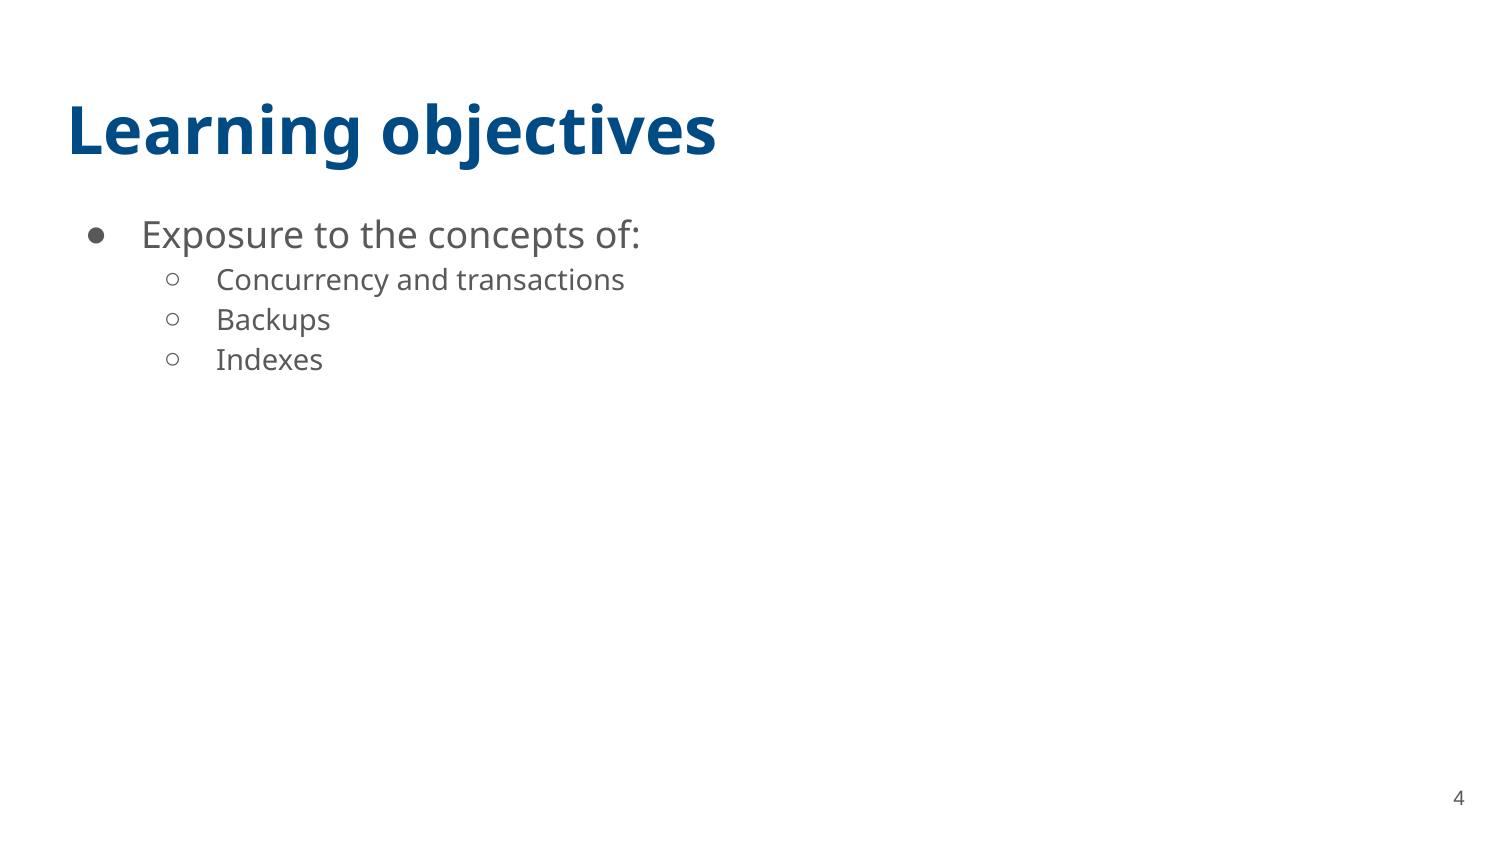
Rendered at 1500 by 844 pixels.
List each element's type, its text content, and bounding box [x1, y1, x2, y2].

slide_number 4 [1389, 764, 1480, 830]
list Exposure to the concepts of: Concurrency and transactions Backups Indexes [51, 189, 1449, 750]
title Learning objectives [51, 72, 1449, 167]
